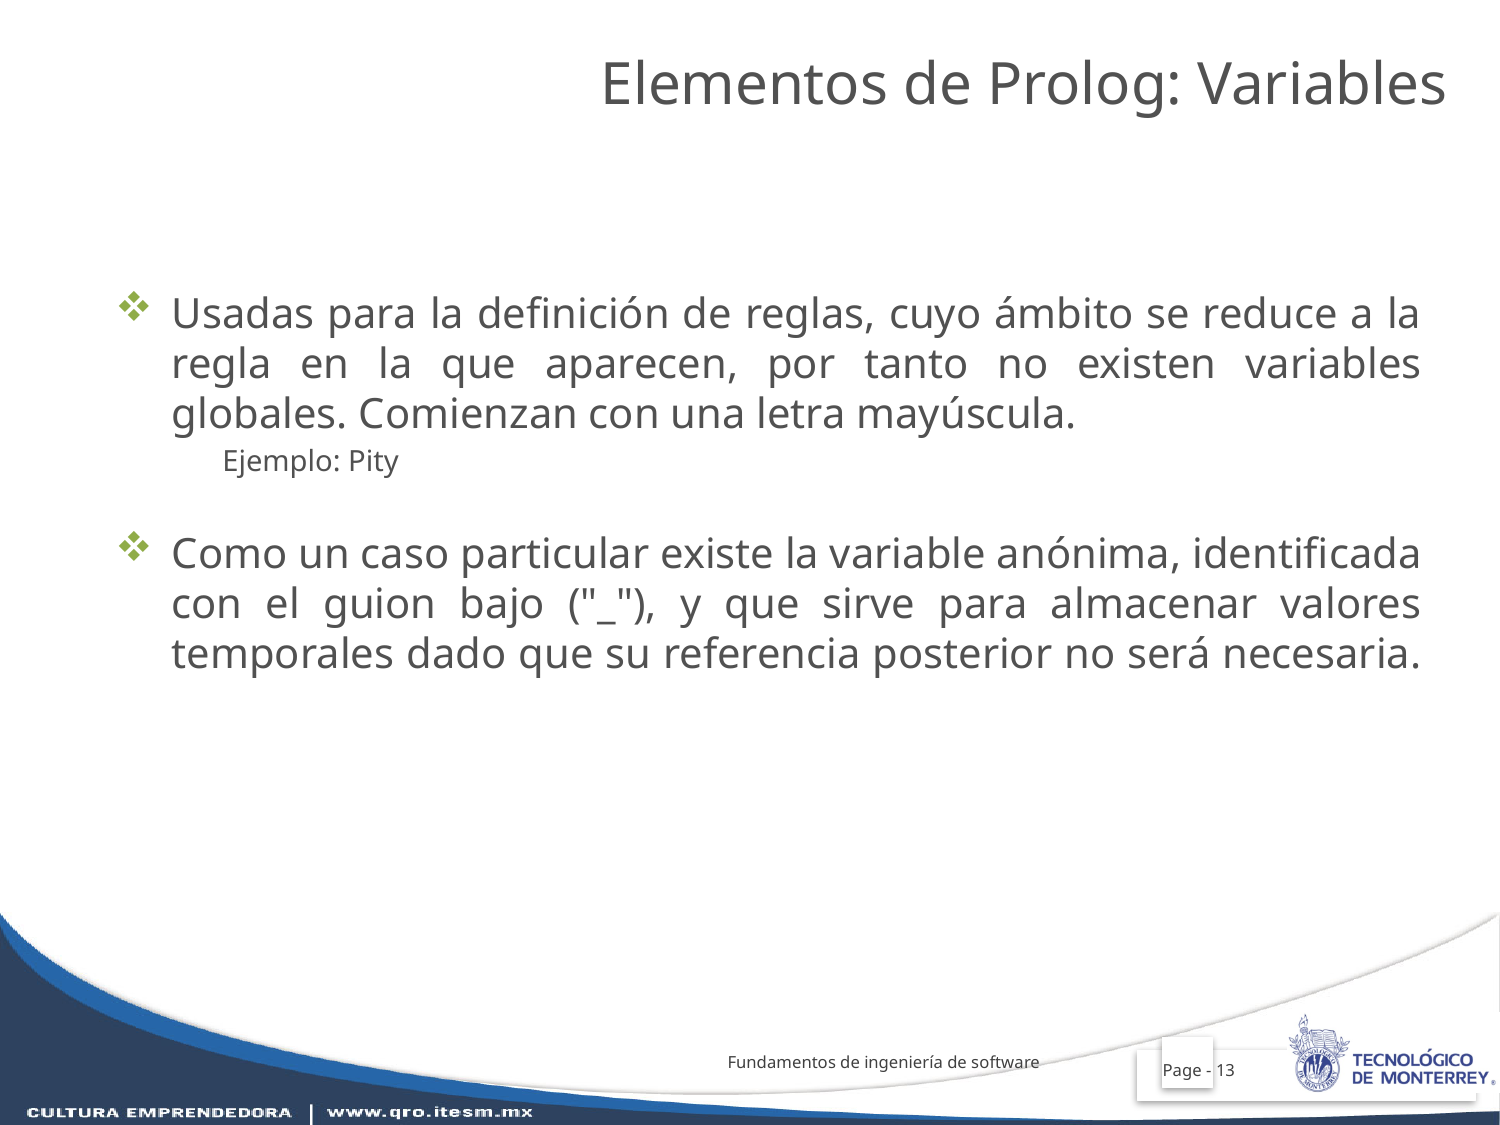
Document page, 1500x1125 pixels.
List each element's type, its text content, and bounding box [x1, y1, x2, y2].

text_box Elementos de Prolog: Variables [49, 24, 1463, 138]
list Usadas para la definición de reglas, cuyo ámbito se reduce a la regla en la que aparecen, por tanto no existen variables globales. Comienzan con una letra mayúscula. Ejemplo: Pity Como un caso particular existe la variable anónima, identificada con el guion bajo ("_"), y que sirve para almacenar valores temporales dado que su referencia posterior no será necesaria. [100, 278, 1438, 965]
picture [1287, 1012, 1500, 1093]
